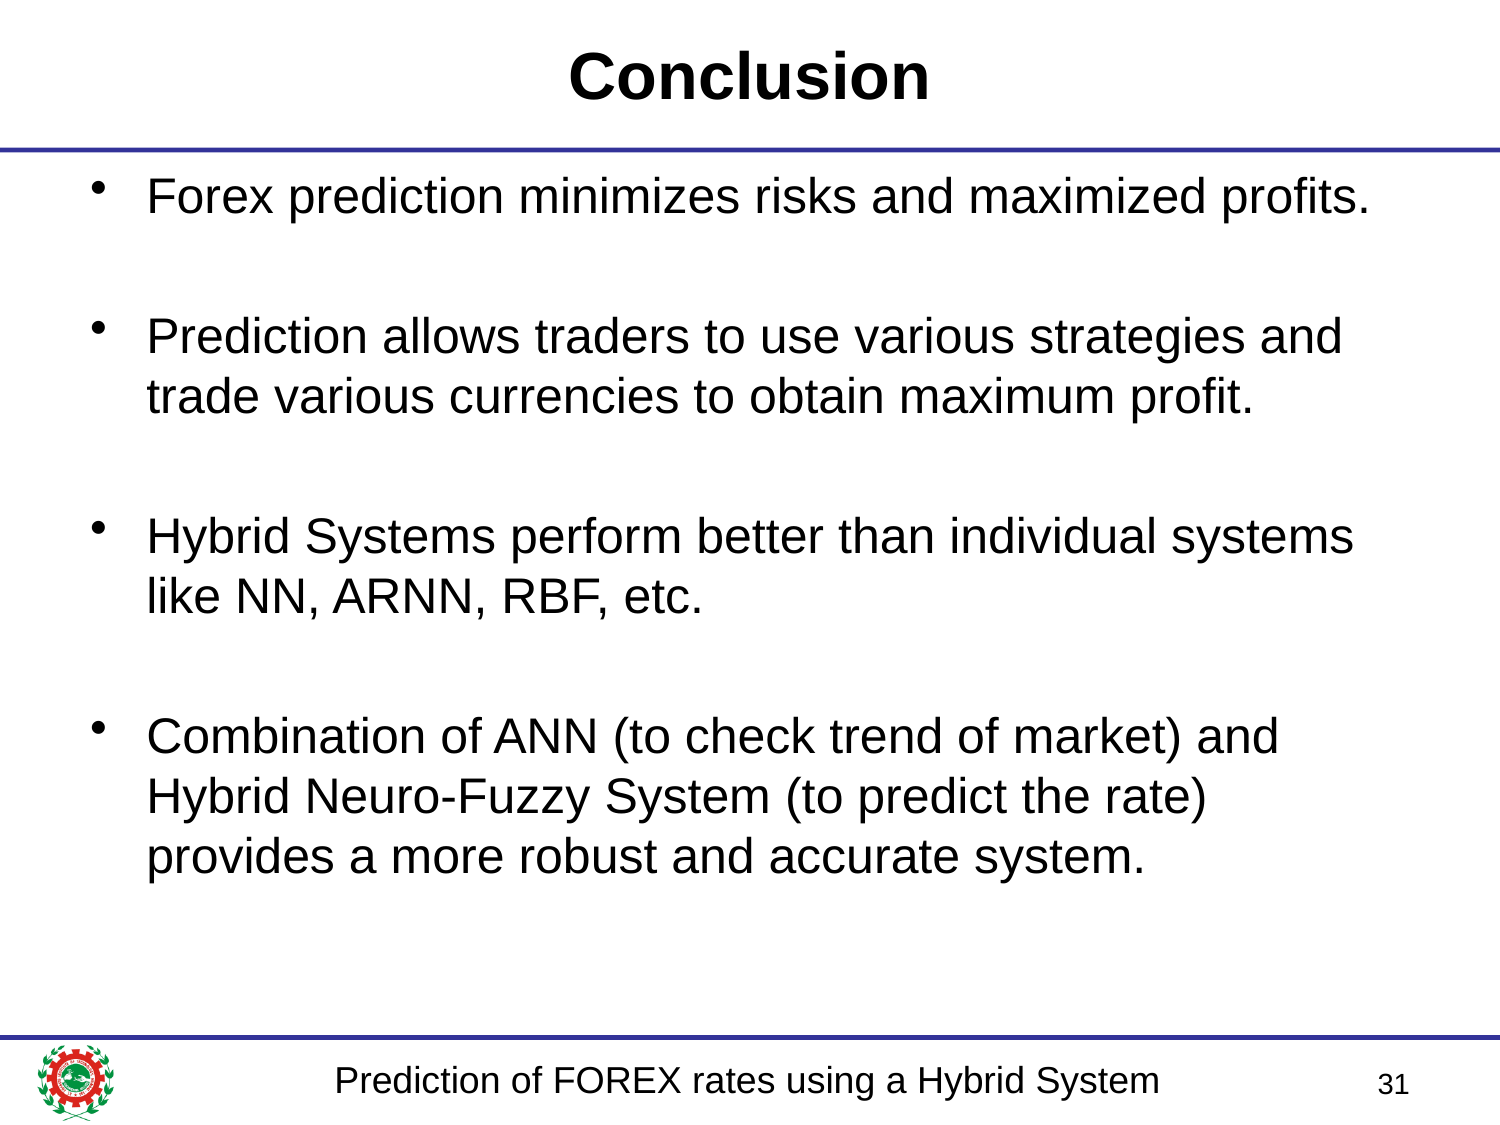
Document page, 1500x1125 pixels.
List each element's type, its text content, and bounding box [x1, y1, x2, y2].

list Forex prediction minimizes risks and maximized profits. Prediction allows traders to use various strategies and trade various currencies to obtain maximum profit. Hybrid Systems perform better than individual systems like NN, ARNN, RBF, etc. Combination of ANN (to check trend of market) and Hybrid Neuro-Fuzzy System (to predict the rate) provides a more robust and accurate system. [75, 156, 1425, 1032]
title Conclusion [75, 20, 1425, 125]
slide_number 31 [1074, 1057, 1426, 1125]
picture [37, 1045, 114, 1121]
